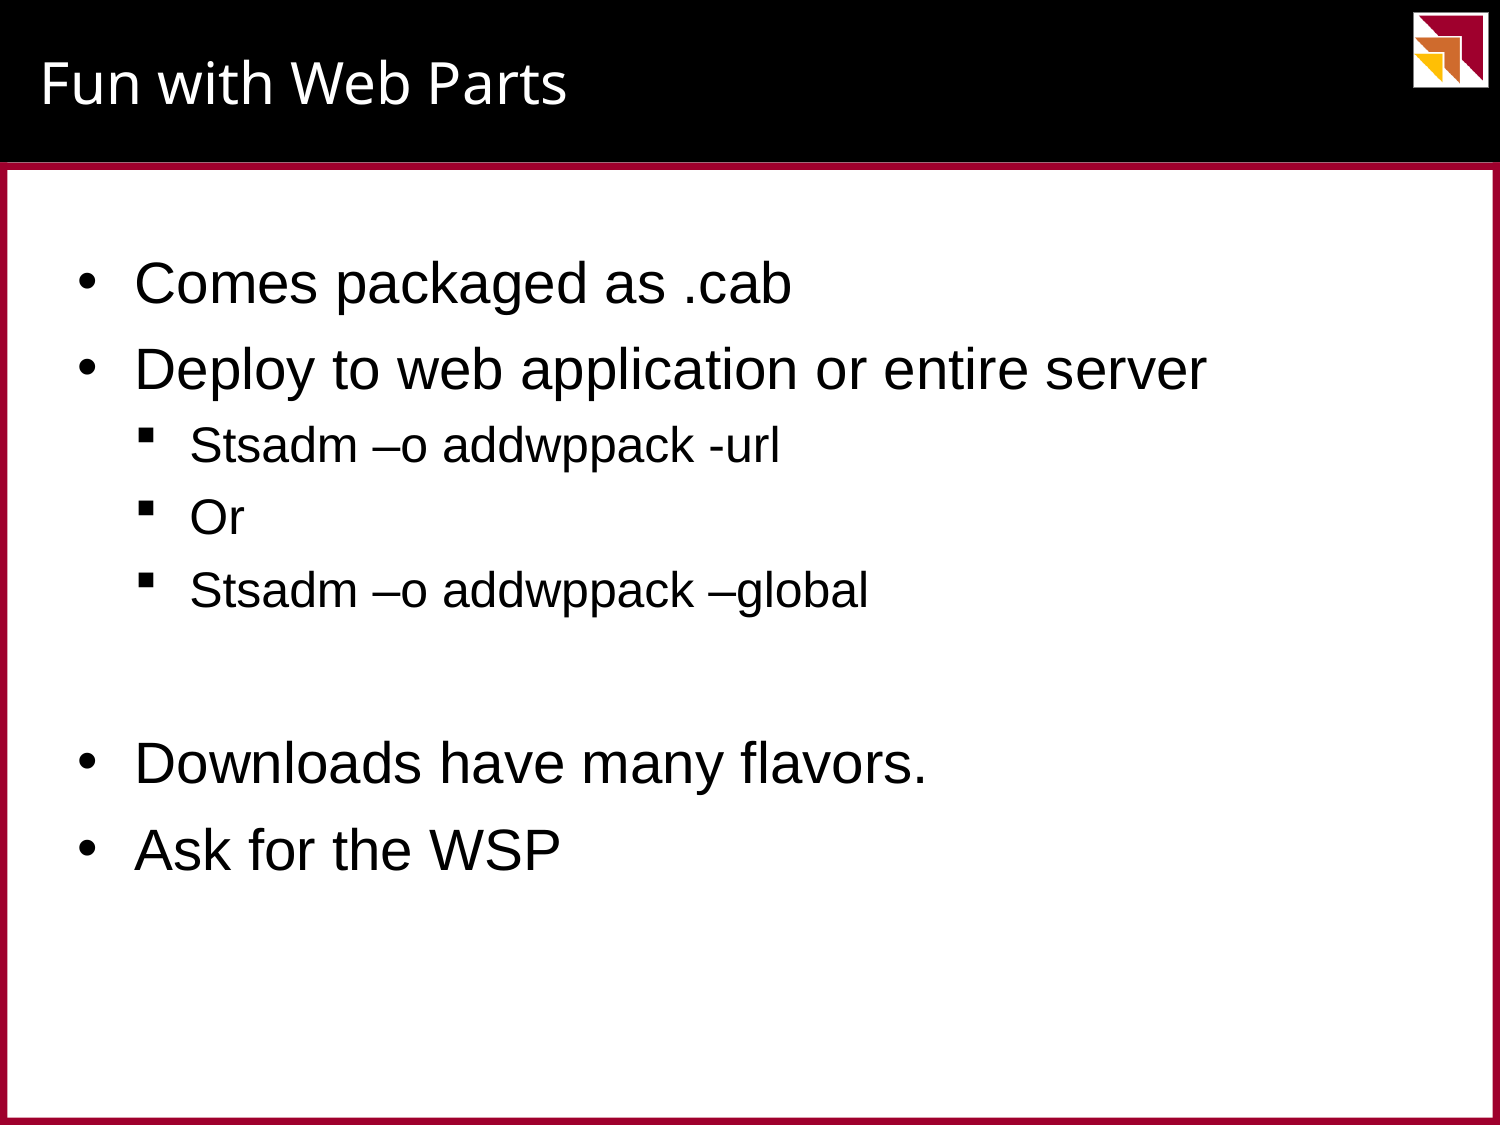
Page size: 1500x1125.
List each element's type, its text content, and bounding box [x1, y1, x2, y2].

list Comes packaged as .cab Deploy to web application or entire server Stsadm –o addwppack -url Or Stsadm –o addwppack –global Downloads have many flavors. Ask for the WSP [62, 237, 1438, 1088]
title Fun with Web Parts [24, 0, 1400, 163]
picture [1414, 13, 1488, 87]
